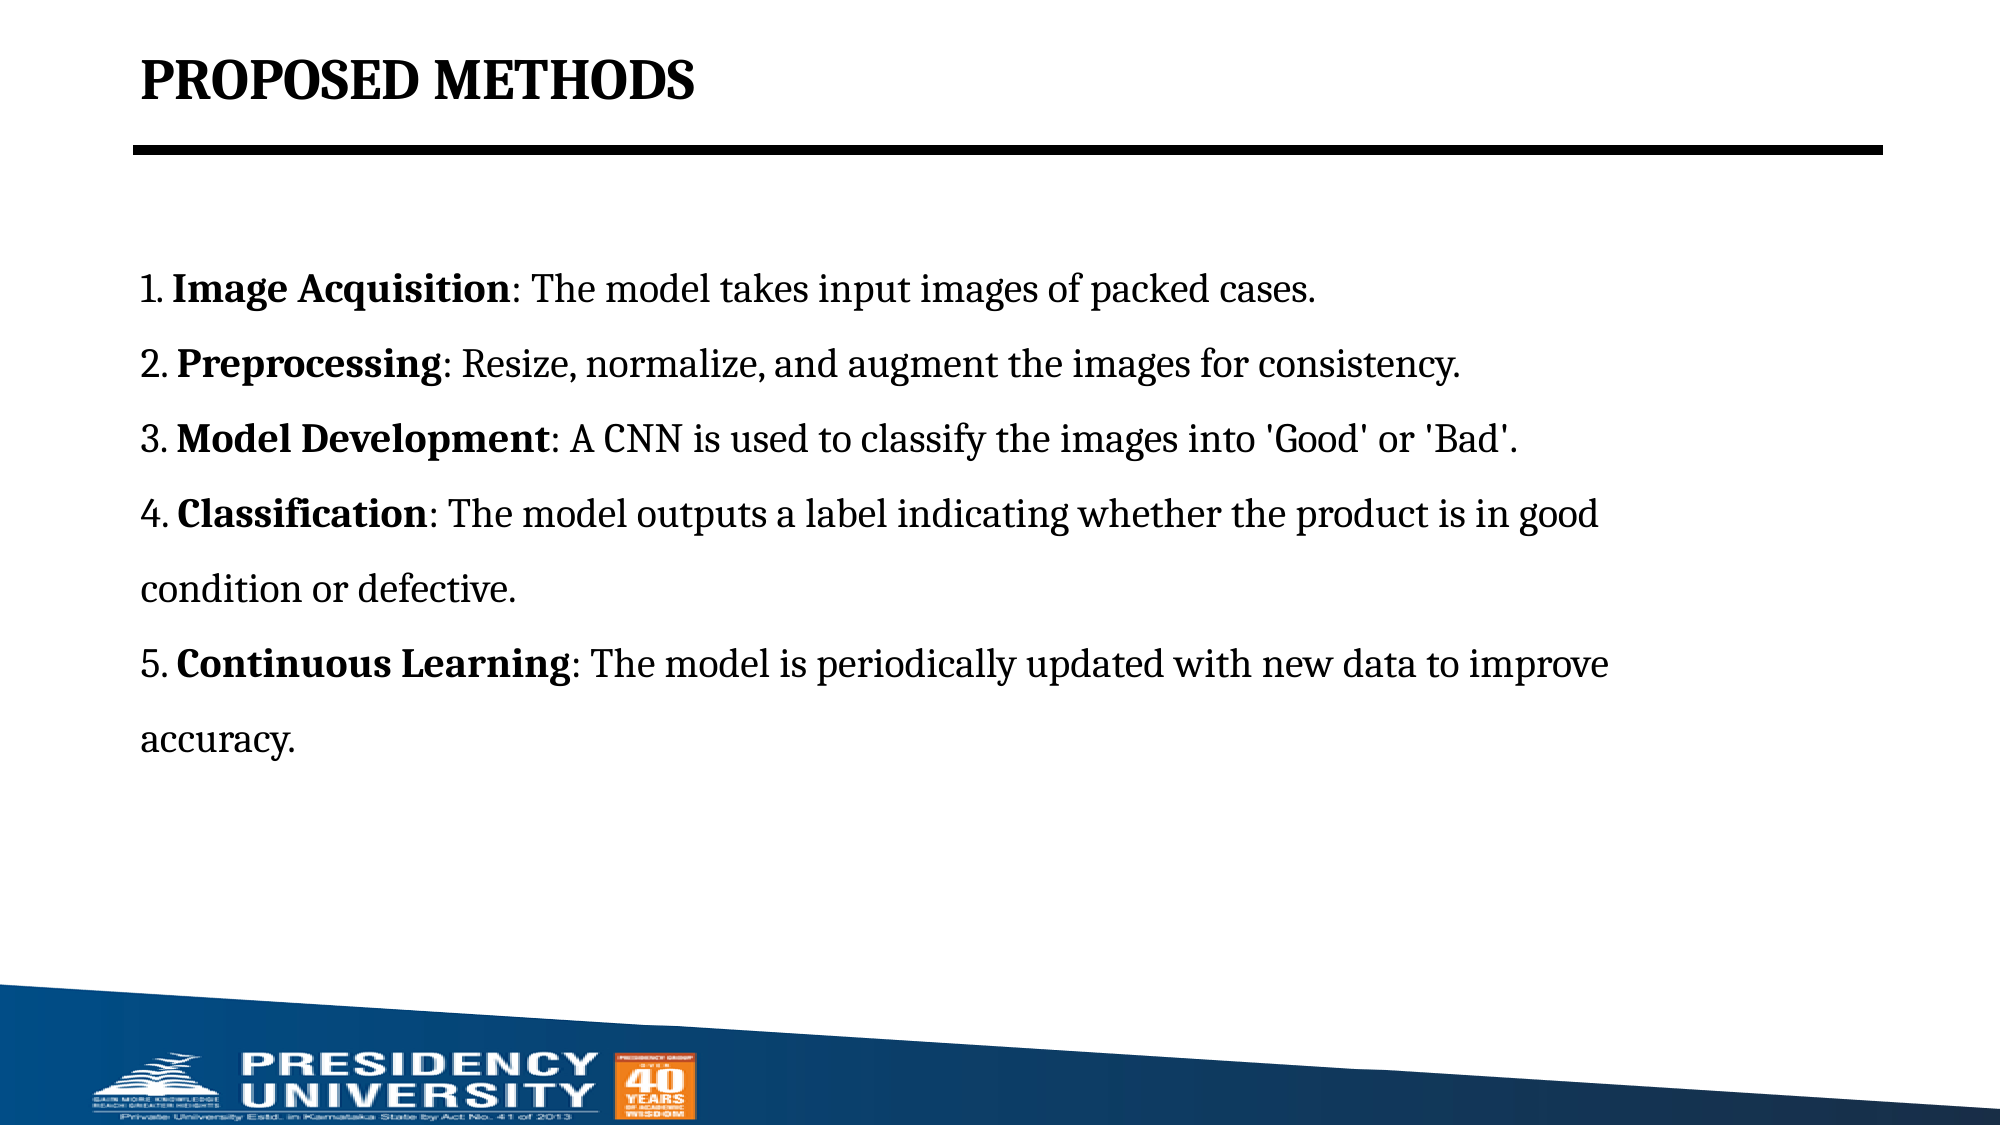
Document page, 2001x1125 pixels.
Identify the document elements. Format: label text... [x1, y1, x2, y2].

picture [0, 982, 2000, 1125]
text_box PROPOSED METHODS [125, 33, 800, 119]
text_box 1. Image Acquisition: The model takes input images of packed cases. 2. Preprocessing: Resize, normalize, and augment the images for consistency. 3. Model Development: A CNN is used to classify the images into 'Good' or 'Bad'. 4. Classification: The model outputs a label indicating whether the product is in good condition or defective. 5. Continuous Learning: The model is periodically updated with new data to improve accuracy. [125, 228, 1726, 804]
